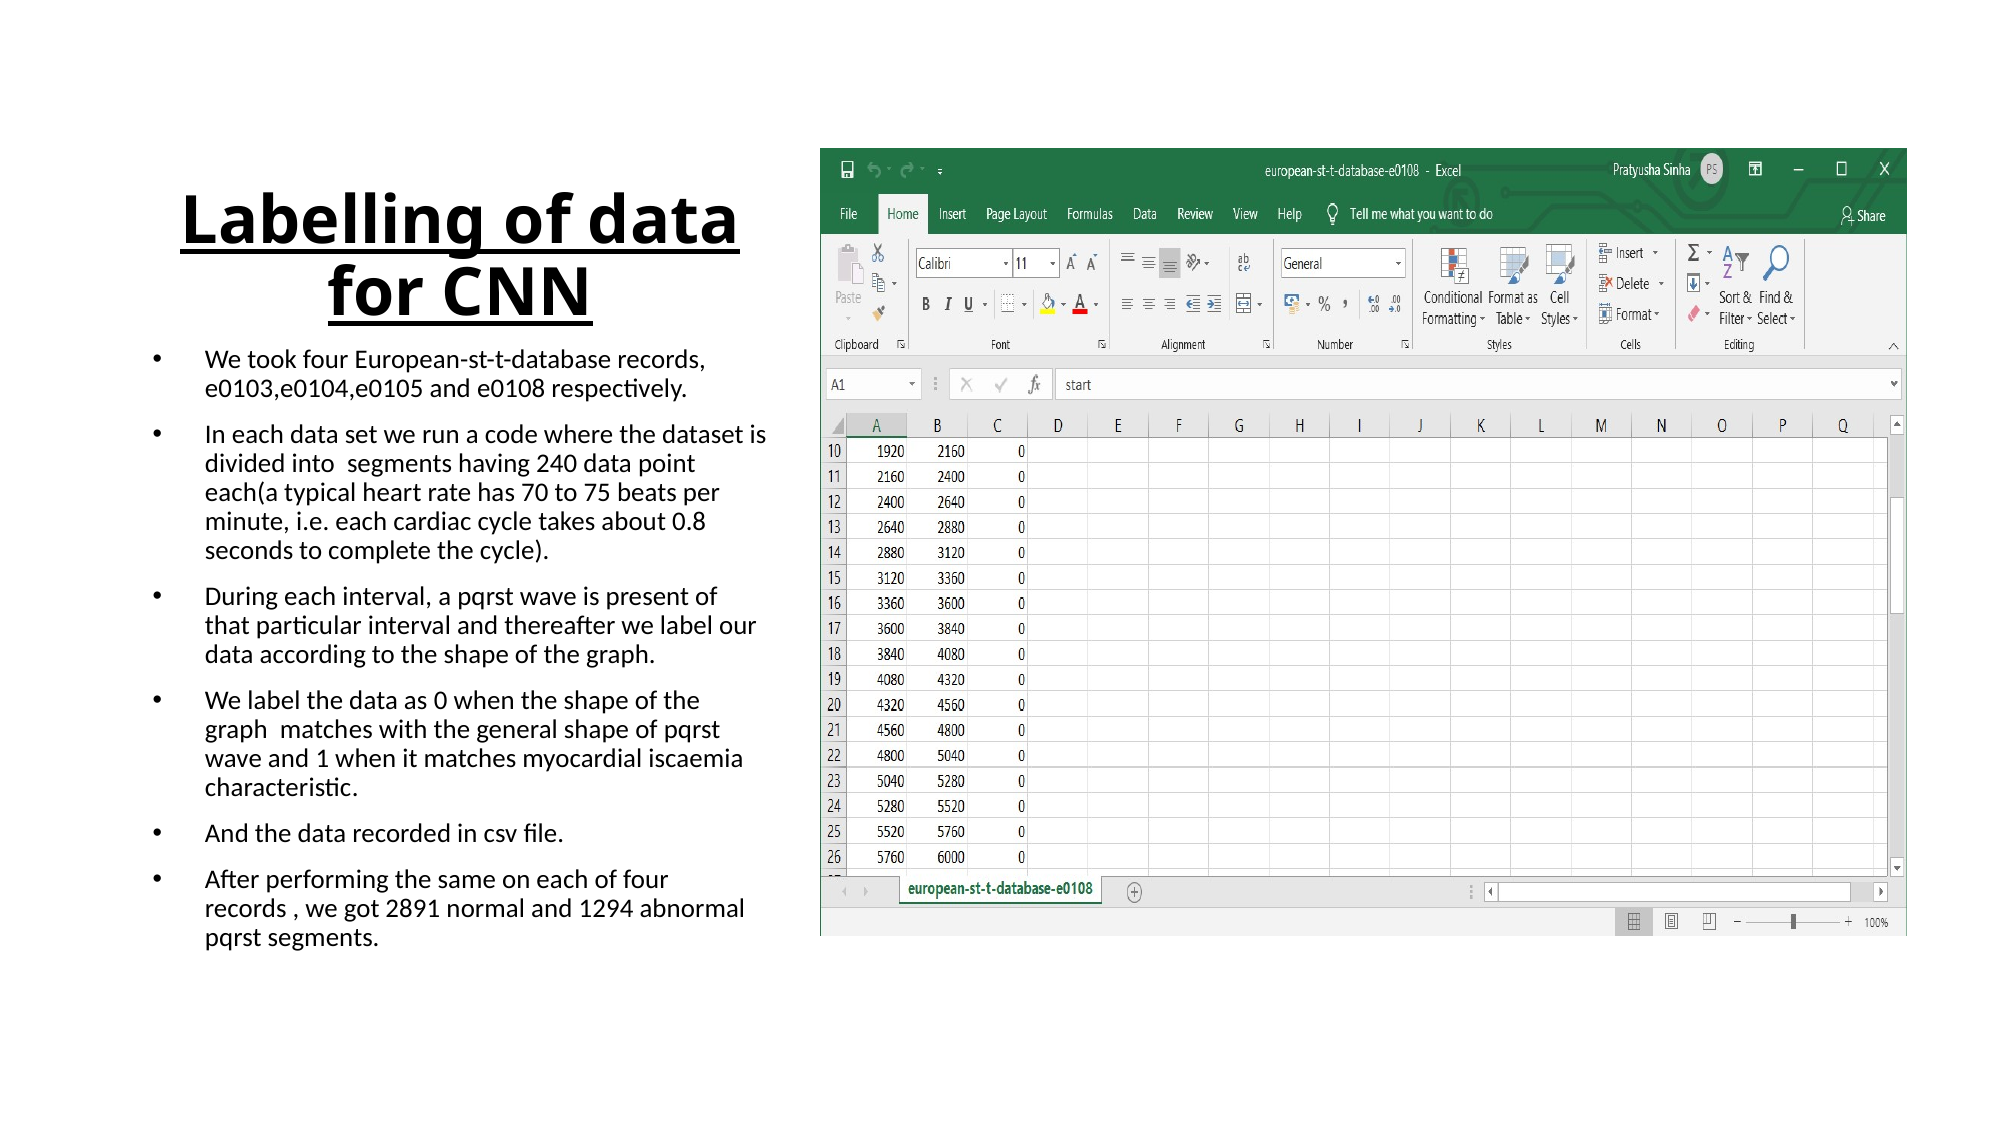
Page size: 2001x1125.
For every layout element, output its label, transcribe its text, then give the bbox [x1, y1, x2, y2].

title Labelling of data for CNN [137, 75, 783, 337]
list We took four European-st-t-database records, e0103,e0104,e0105 and e0108 respectively. In each data set we run a code where the dataset is divided into segments having 240 data point each(a typical heart rate has 70 to 75 beats per minute, i.e. each cardiac cycle takes about 0.8 seconds to complete the cycle). During each interval, a pqrst wave is present of that particular interval and thereafter we label our data according to the shape of the graph. We label the data as 0 when the shape of the graph matches with the general shape of pqrst wave and 1 when it matches myocardial iscaemia characteristic. And the data recorded in csv file. After performing the same on each of four records , we got 2891 normal and 1294 abnormal pqrst segments. [137, 337, 783, 963]
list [820, 148, 1907, 936]
